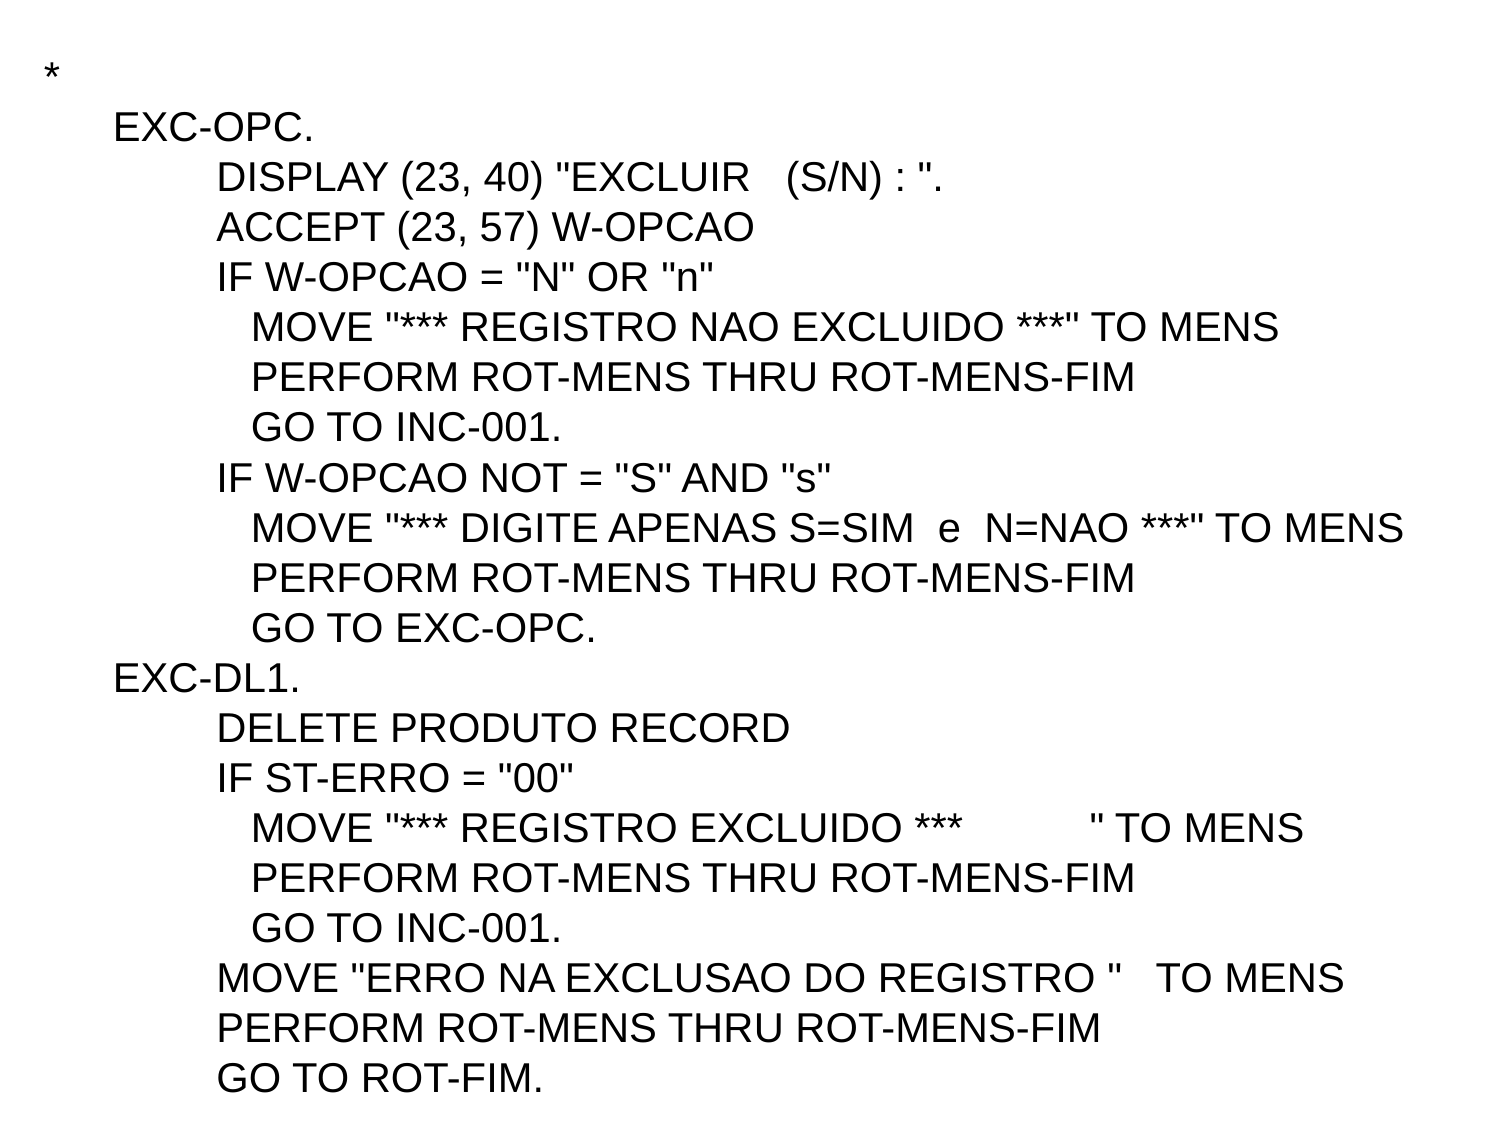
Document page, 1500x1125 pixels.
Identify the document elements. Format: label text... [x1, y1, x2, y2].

text_box * EXC-OPC. DISPLAY (23, 40) "EXCLUIR (S/N) : ". ACCEPT (23, 57) W-OPCAO IF W-OPCAO = "N" OR "n" MOVE "*** REGISTRO NAO EXCLUIDO ***" TO MENS PERFORM ROT-MENS THRU ROT-MENS-FIM GO TO INC-001. IF W-OPCAO NOT = "S" AND "s" MOVE "*** DIGITE APENAS S=SIM e N=NAO ***" TO MENS PERFORM ROT-MENS THRU ROT-MENS-FIM GO TO EXC-OPC. EXC-DL1. DELETE PRODUTO RECORD IF ST-ERRO = "00" MOVE "*** REGISTRO EXCLUIDO *** " TO MENS PERFORM ROT-MENS THRU ROT-MENS-FIM GO TO INC-001. MOVE "ERRO NA EXCLUSAO DO REGISTRO " TO MENS PERFORM ROT-MENS THRU ROT-MENS-FIM GO TO ROT-FIM. [17, 42, 1471, 1108]
